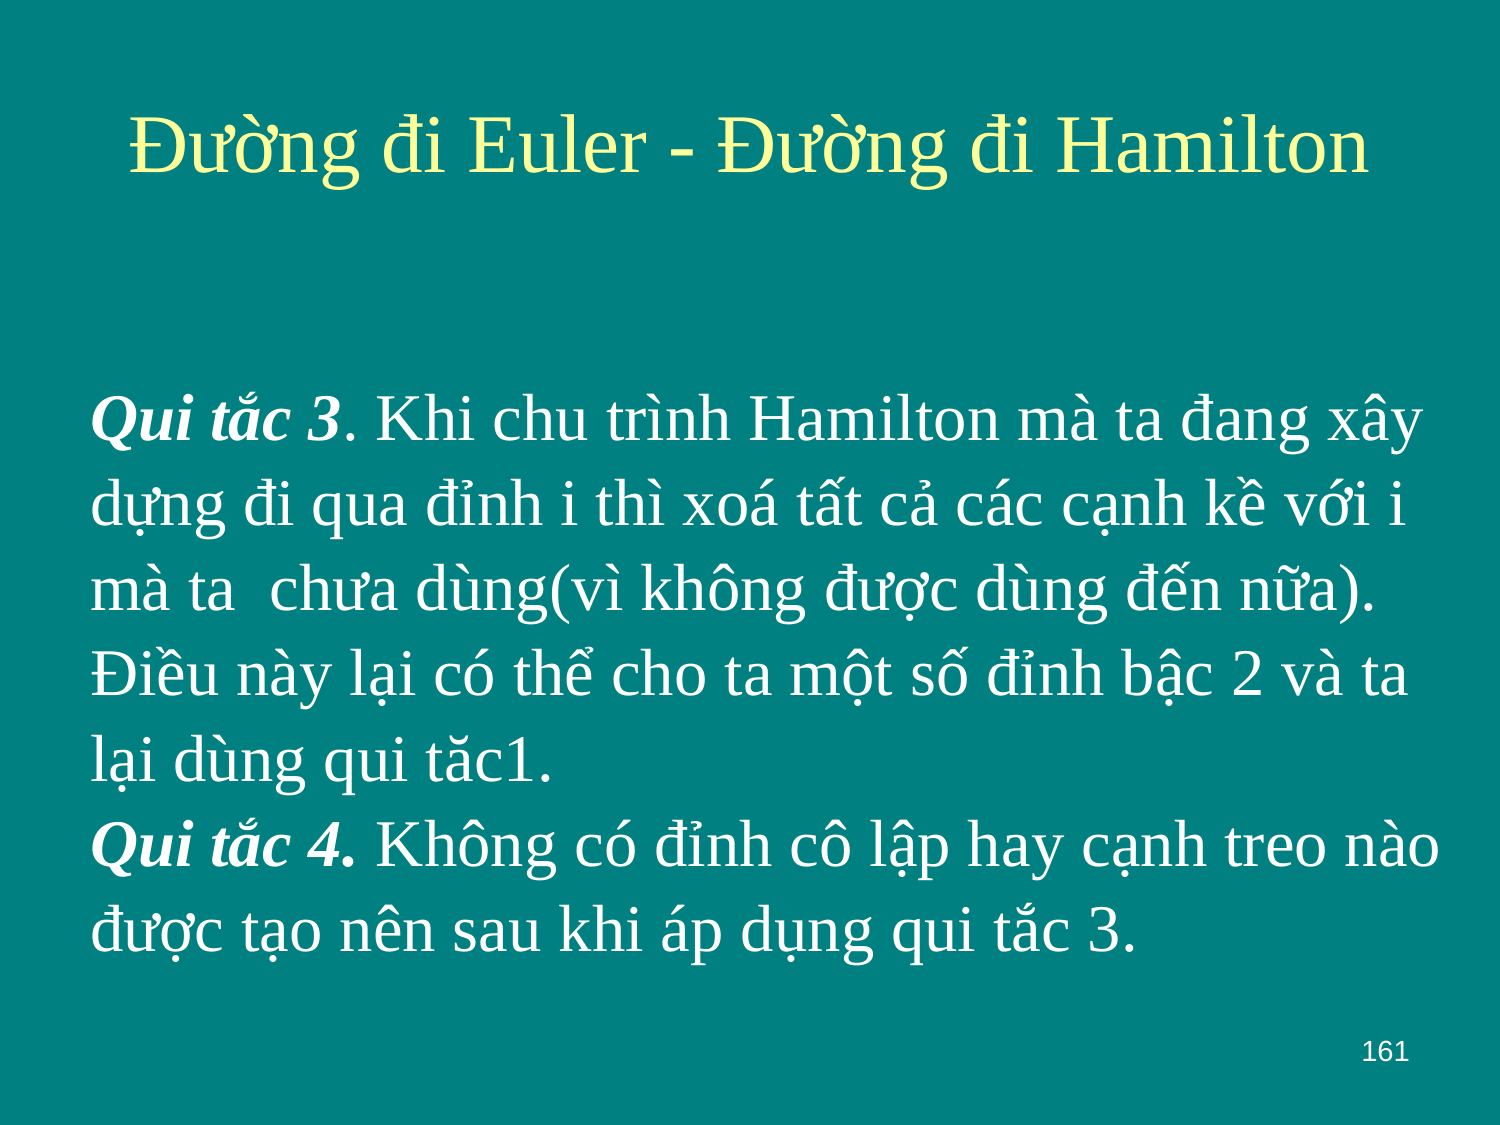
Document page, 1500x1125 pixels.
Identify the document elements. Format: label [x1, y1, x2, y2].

title [74, 44, 1426, 233]
slide_number [1074, 1024, 1426, 1103]
list [74, 374, 1500, 988]
